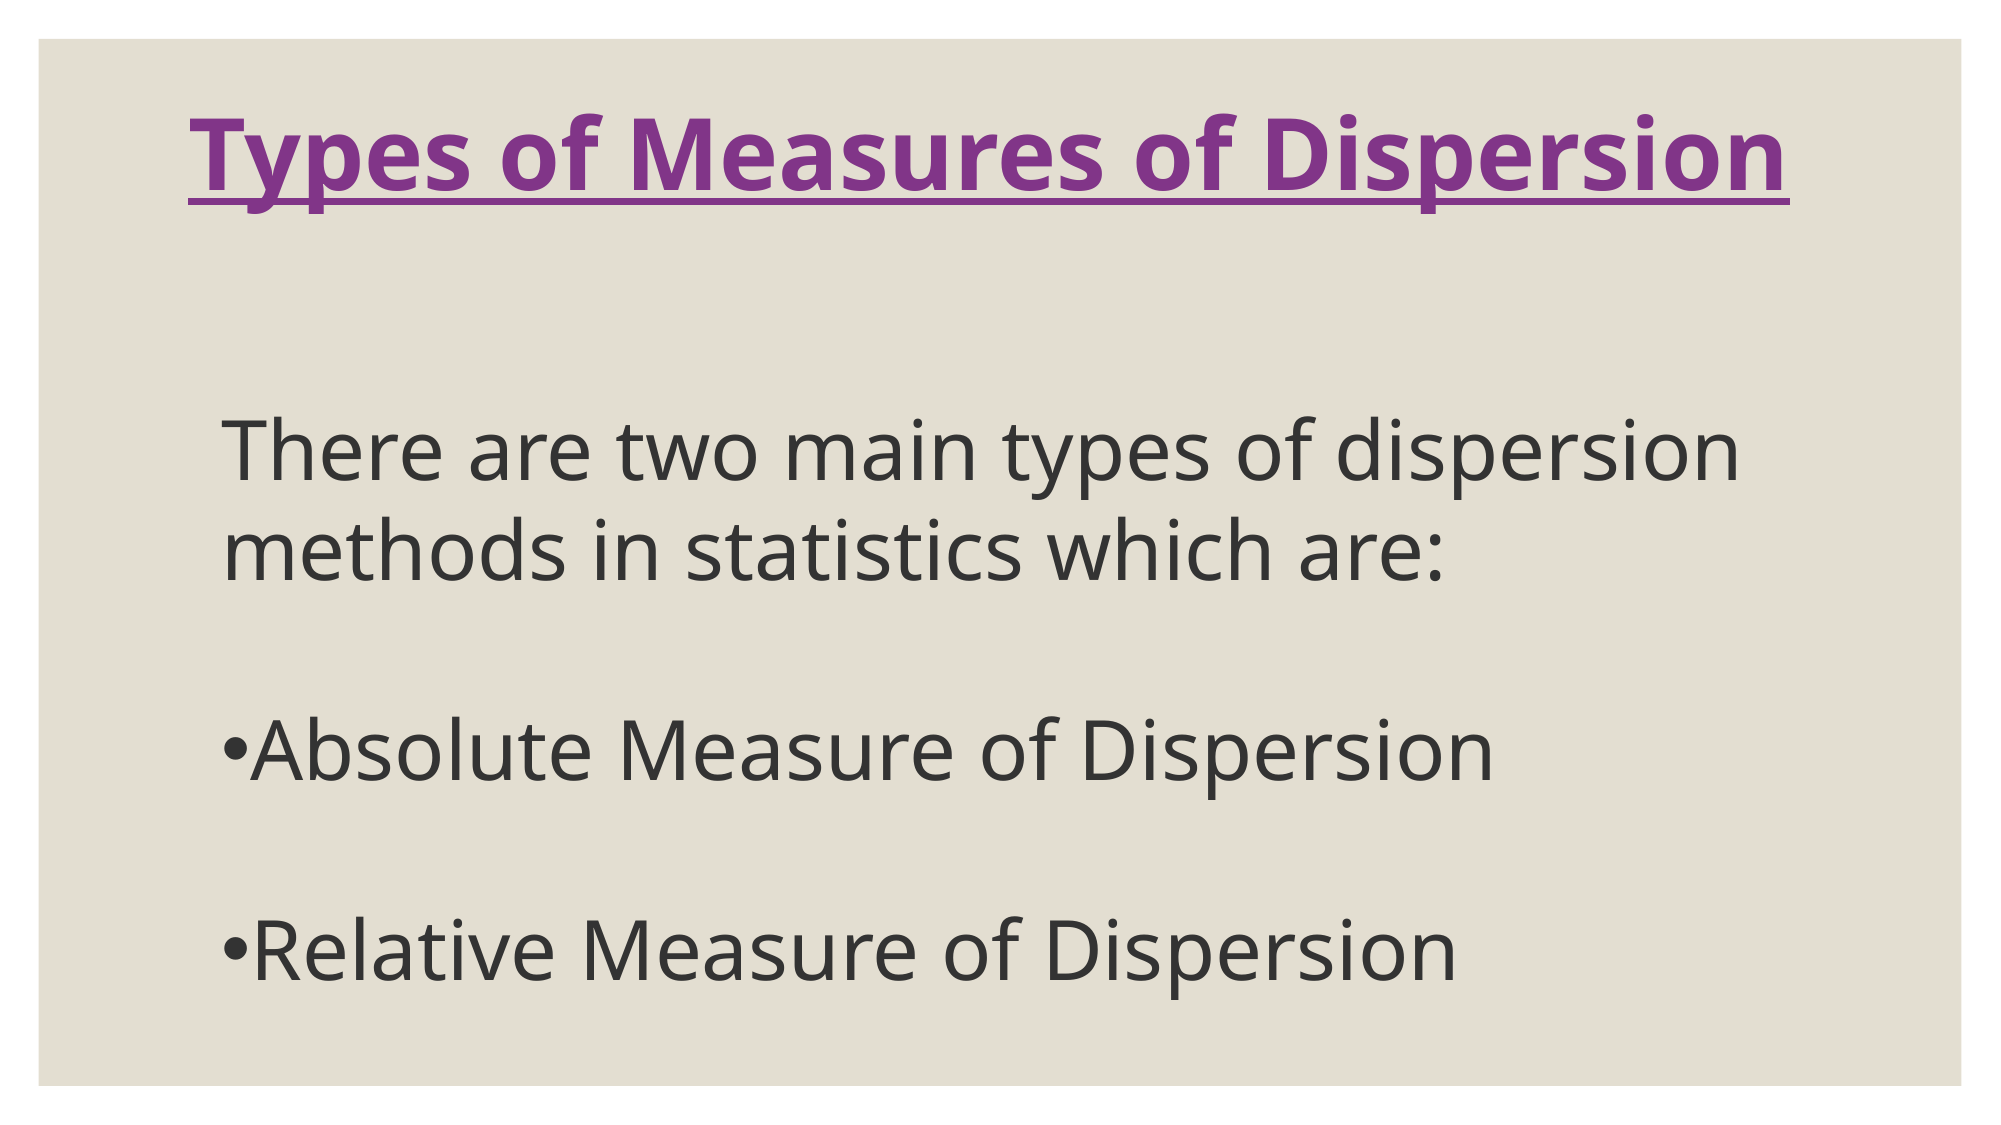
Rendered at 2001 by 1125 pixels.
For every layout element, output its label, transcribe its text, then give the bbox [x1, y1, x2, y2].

text_box There are two main types of dispersion methods in statistics which are: Absolute Measure of Dispersion Relative Measure of Dispersion [206, 390, 2000, 1005]
title Types of Measures of Dispersion [173, 105, 1824, 331]
